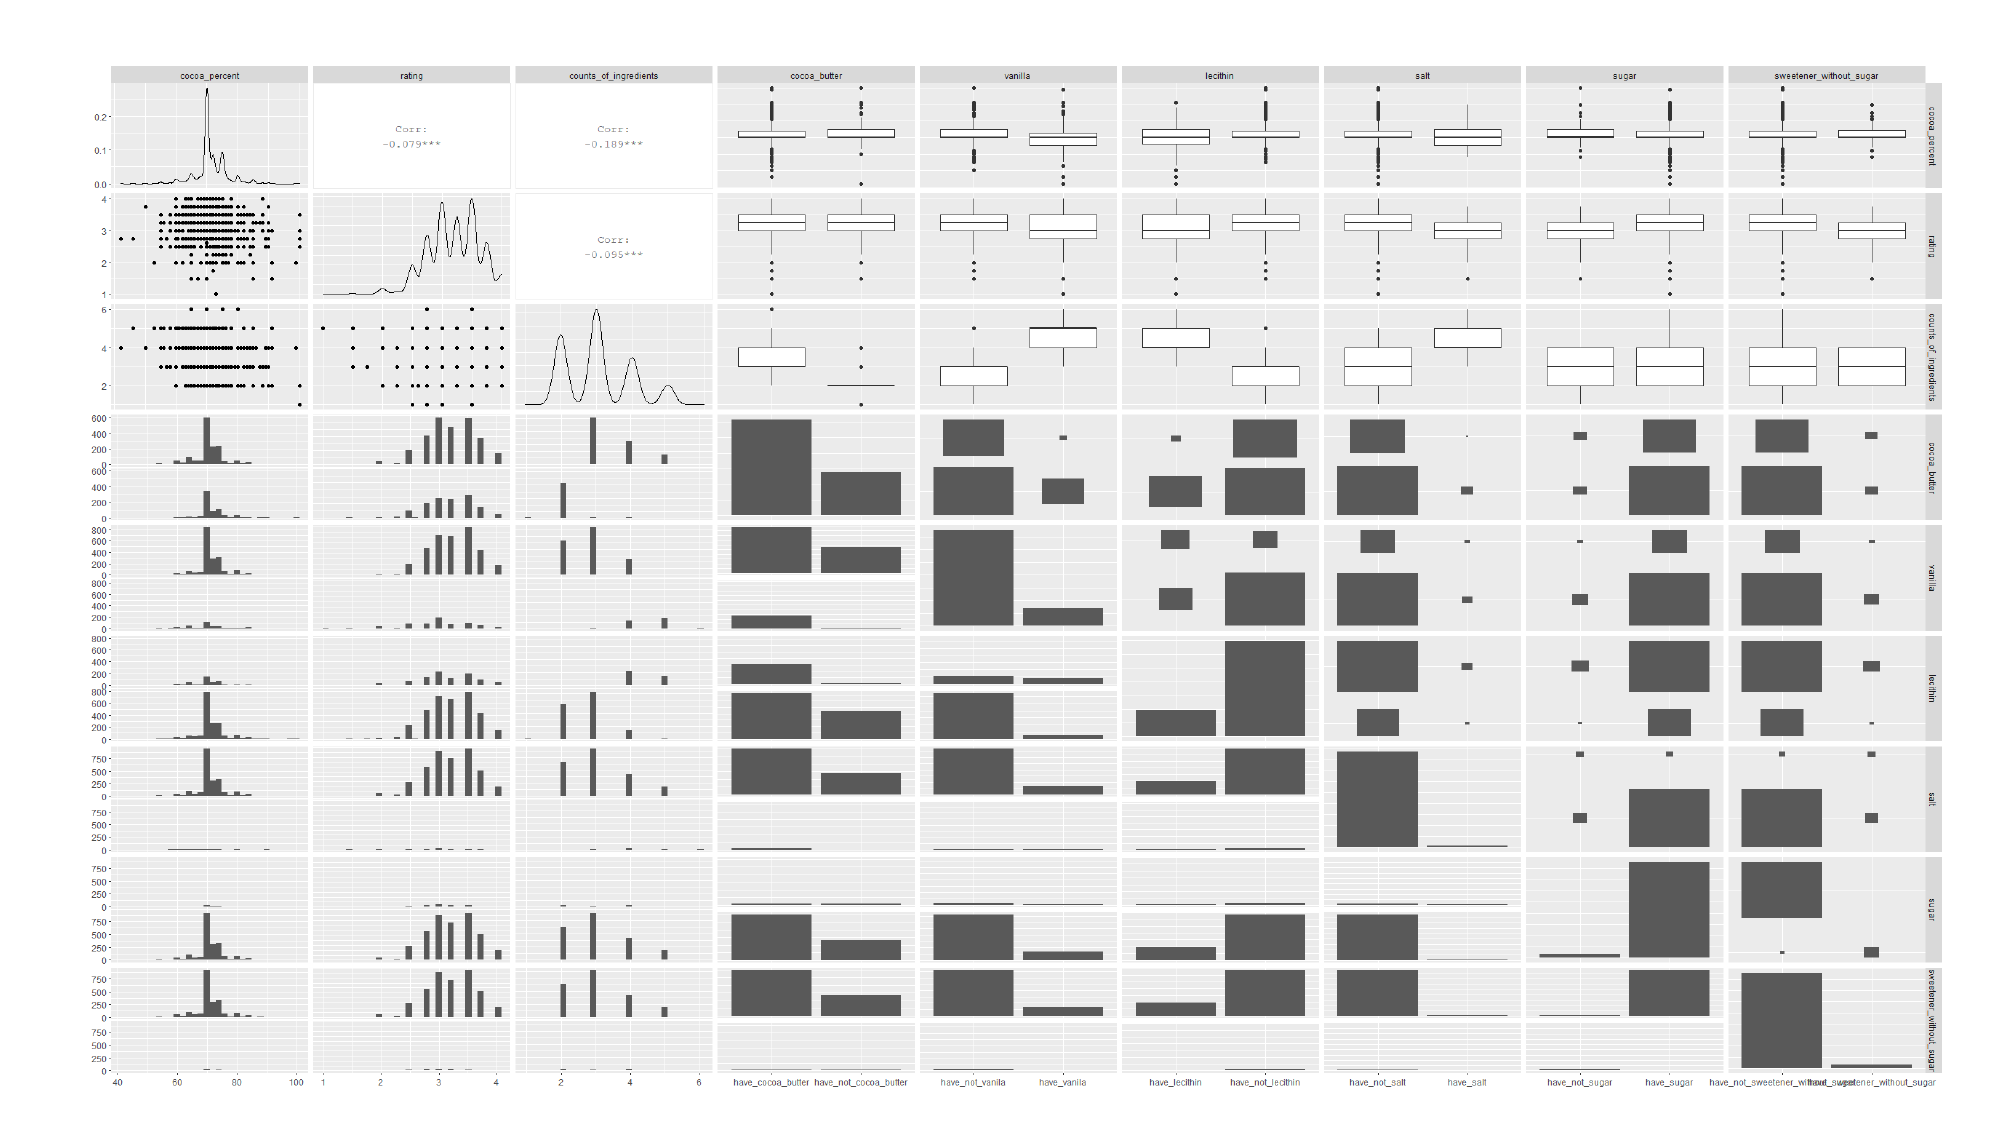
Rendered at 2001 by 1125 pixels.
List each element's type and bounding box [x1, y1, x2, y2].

list [86, 59, 1947, 1091]
